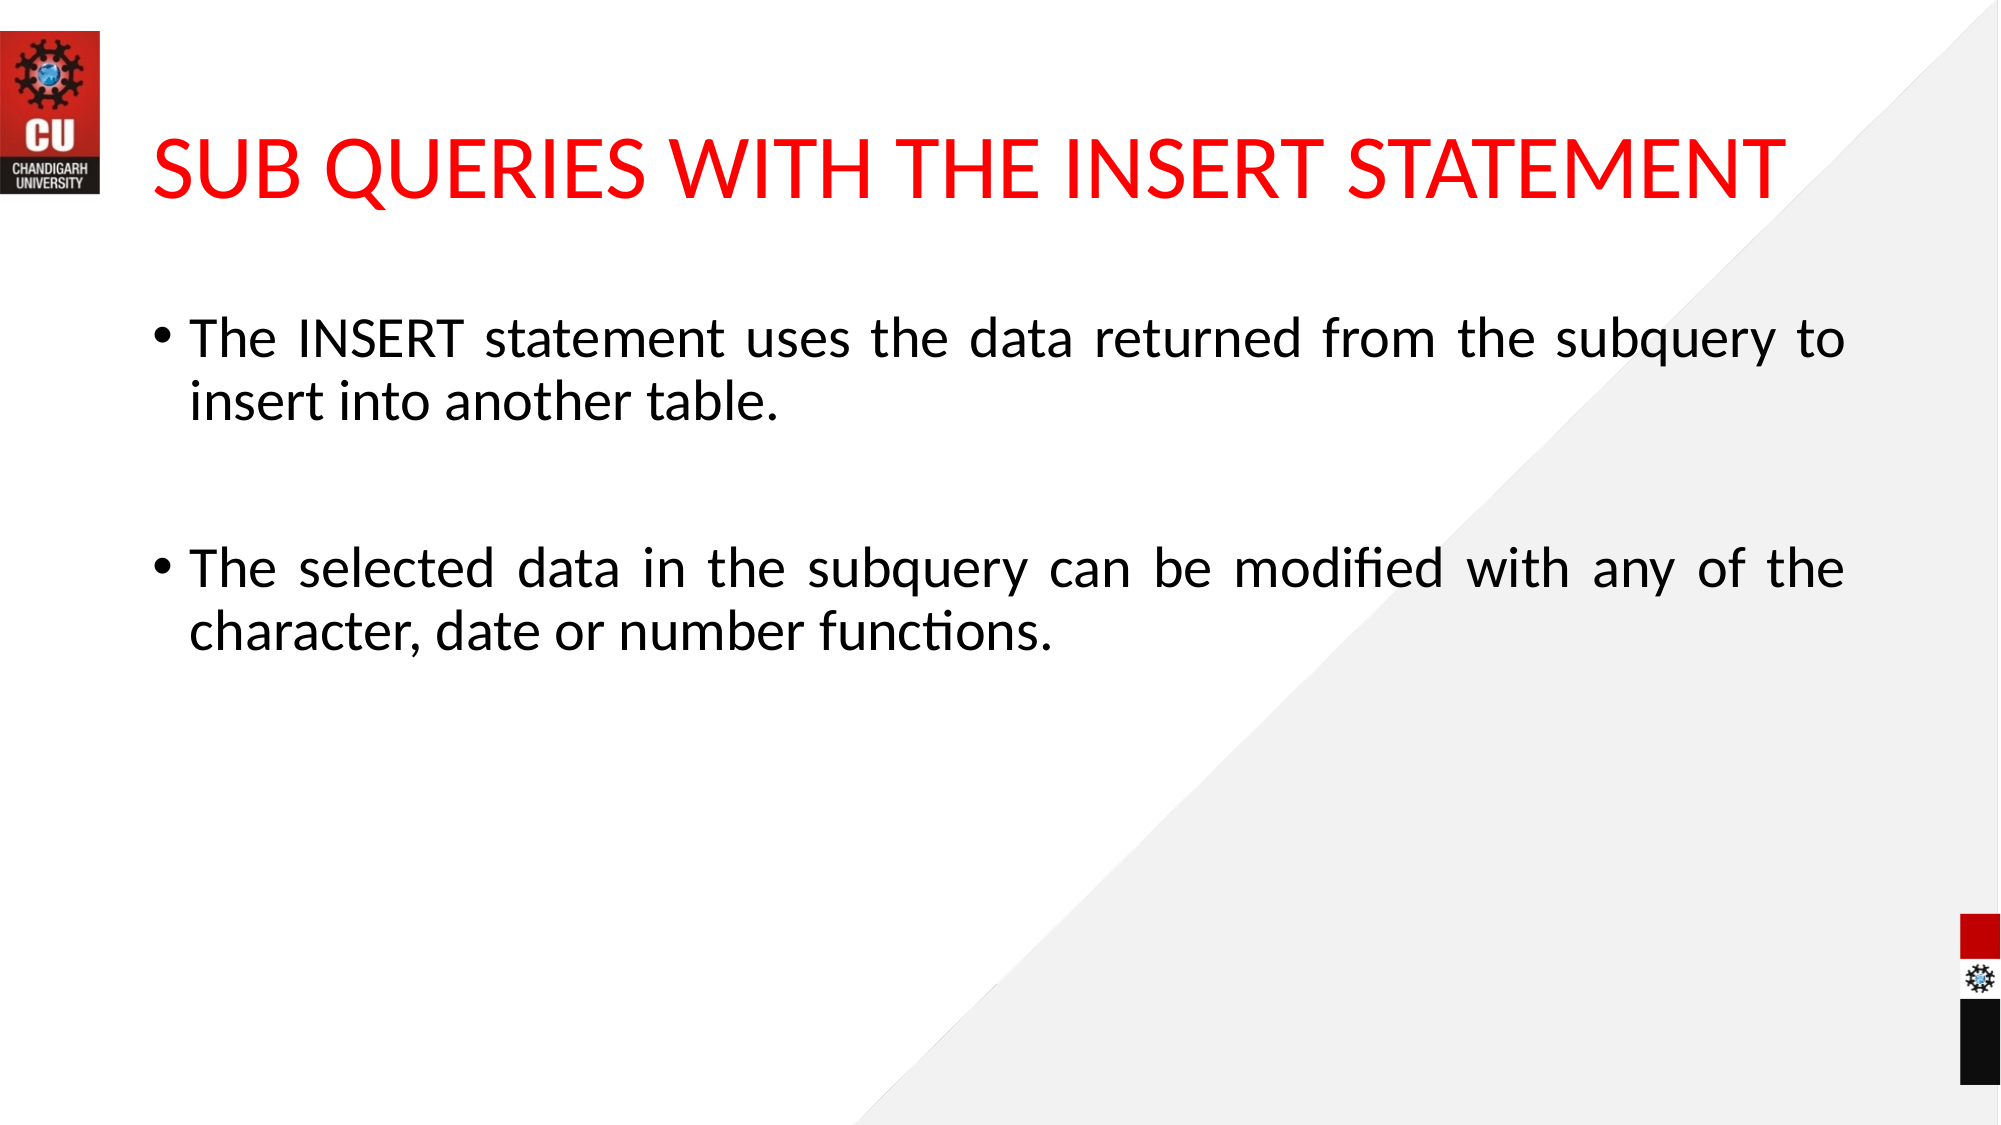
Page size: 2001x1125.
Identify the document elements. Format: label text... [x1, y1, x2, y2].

list The INSERT statement uses the data returned from the subquery to insert into another table. The selected data in the subquery can be modified with any of the character, date or number functions. [137, 299, 1863, 1014]
picture [0, 0, 2001, 1125]
title SUB QUERIES WITH THE INSERT STATEMENT [137, 59, 1863, 278]
